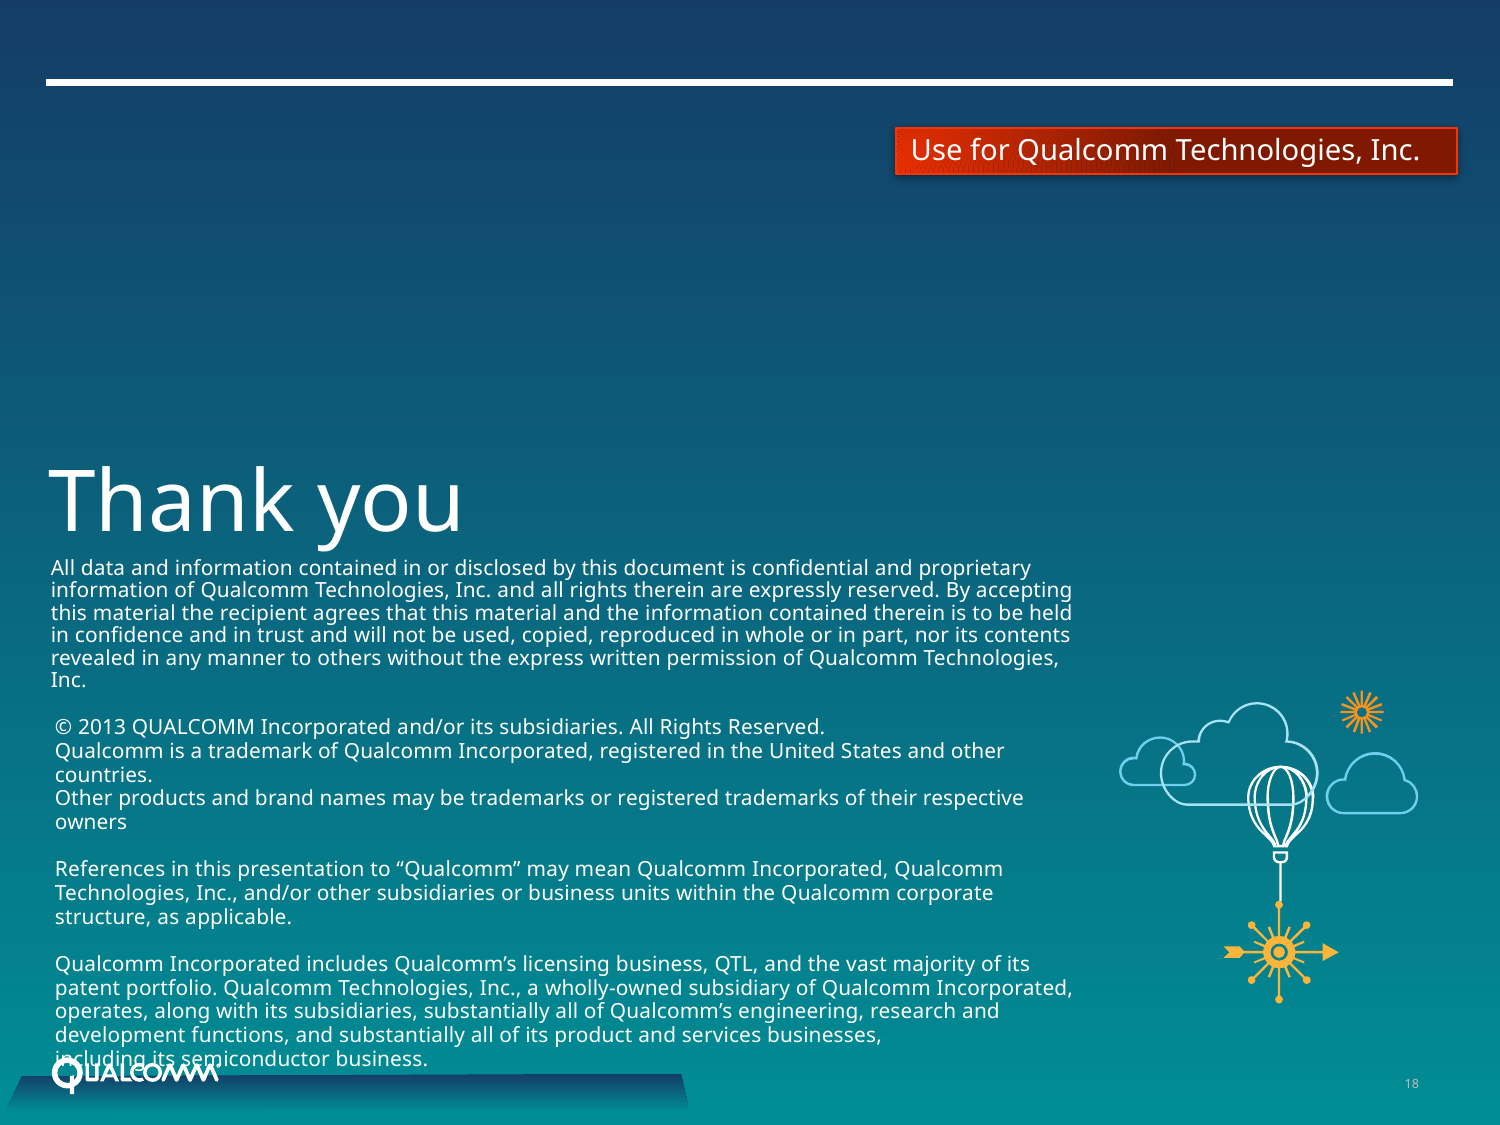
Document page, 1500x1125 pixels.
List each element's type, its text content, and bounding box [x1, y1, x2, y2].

text_box Use for Qualcomm Technologies, Inc. [895, 127, 1458, 175]
